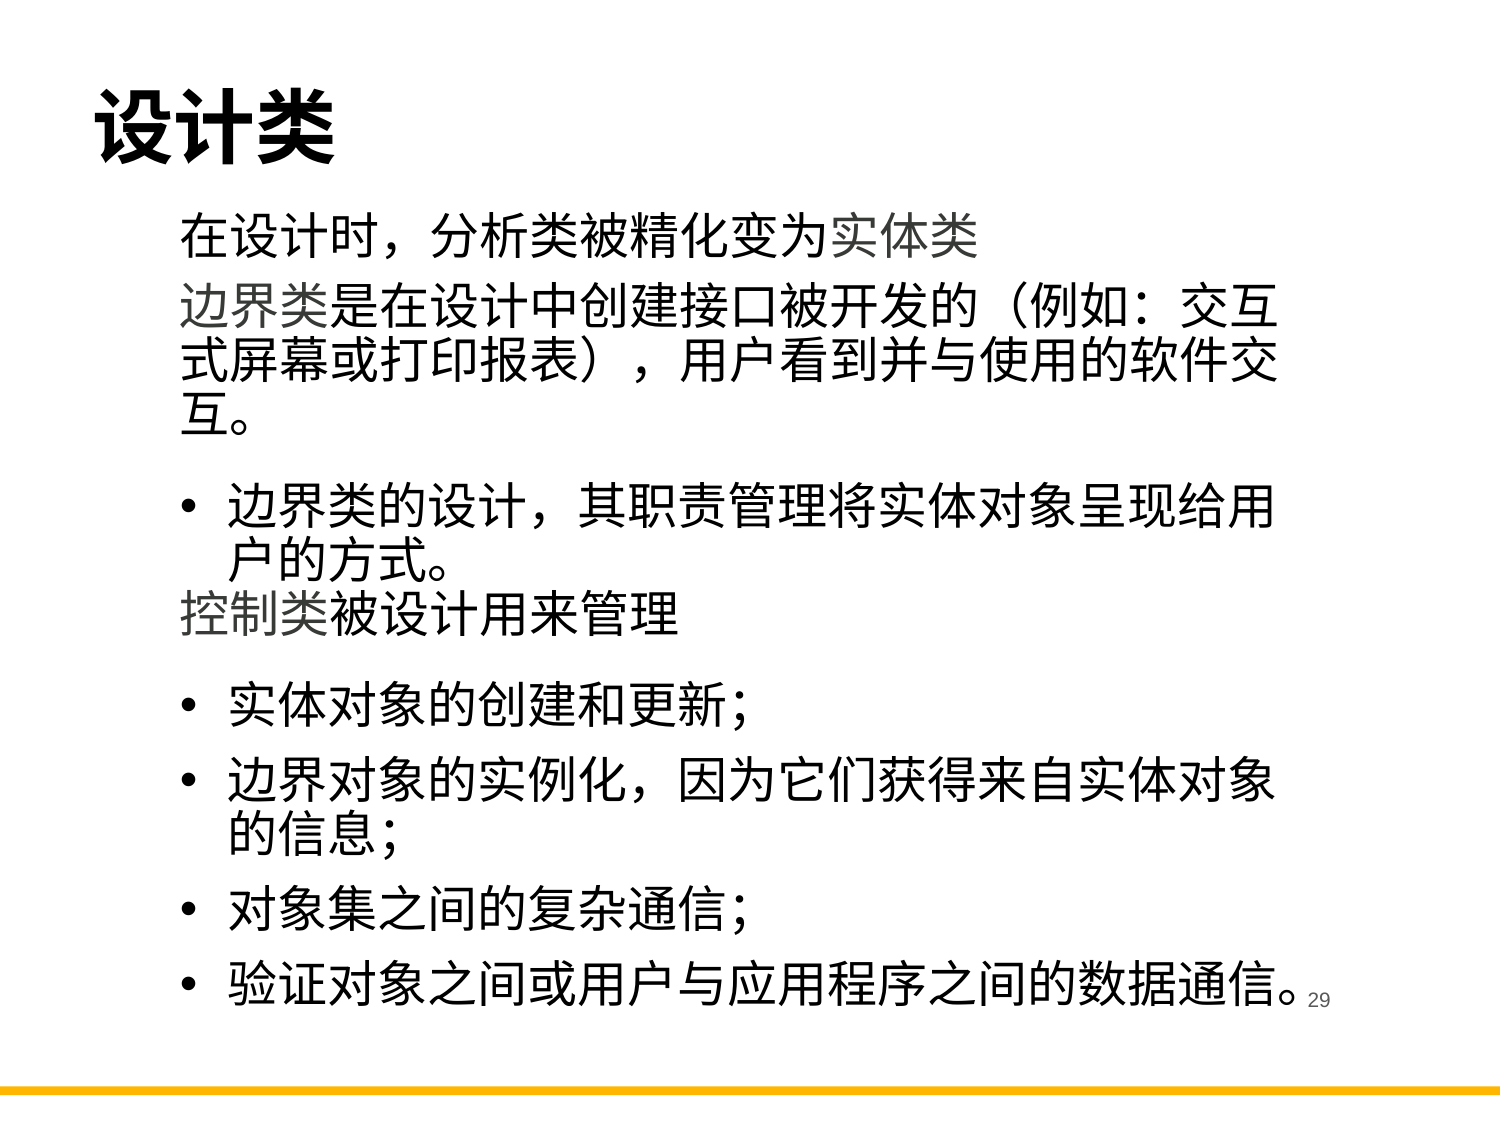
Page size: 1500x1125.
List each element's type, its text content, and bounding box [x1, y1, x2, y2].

title 设计类 [77, 78, 691, 183]
list 在设计时，分析类被精化变为实体类 边界类是在设计中创建接口被开发的（例如：交互式屏幕或打印报表），用户看到并与使用的软件交互。 边界类的设计，其职责管理将实体对象呈现给用户的方式。 控制类被设计用来管理 实体对象的创建和更新； 边界对象的实例化，因为它们获得来自实体对象的信息； 对象集之间的复杂通信； 验证对象之间或用户与应用程序之间的数据通信。 [164, 203, 1340, 1026]
